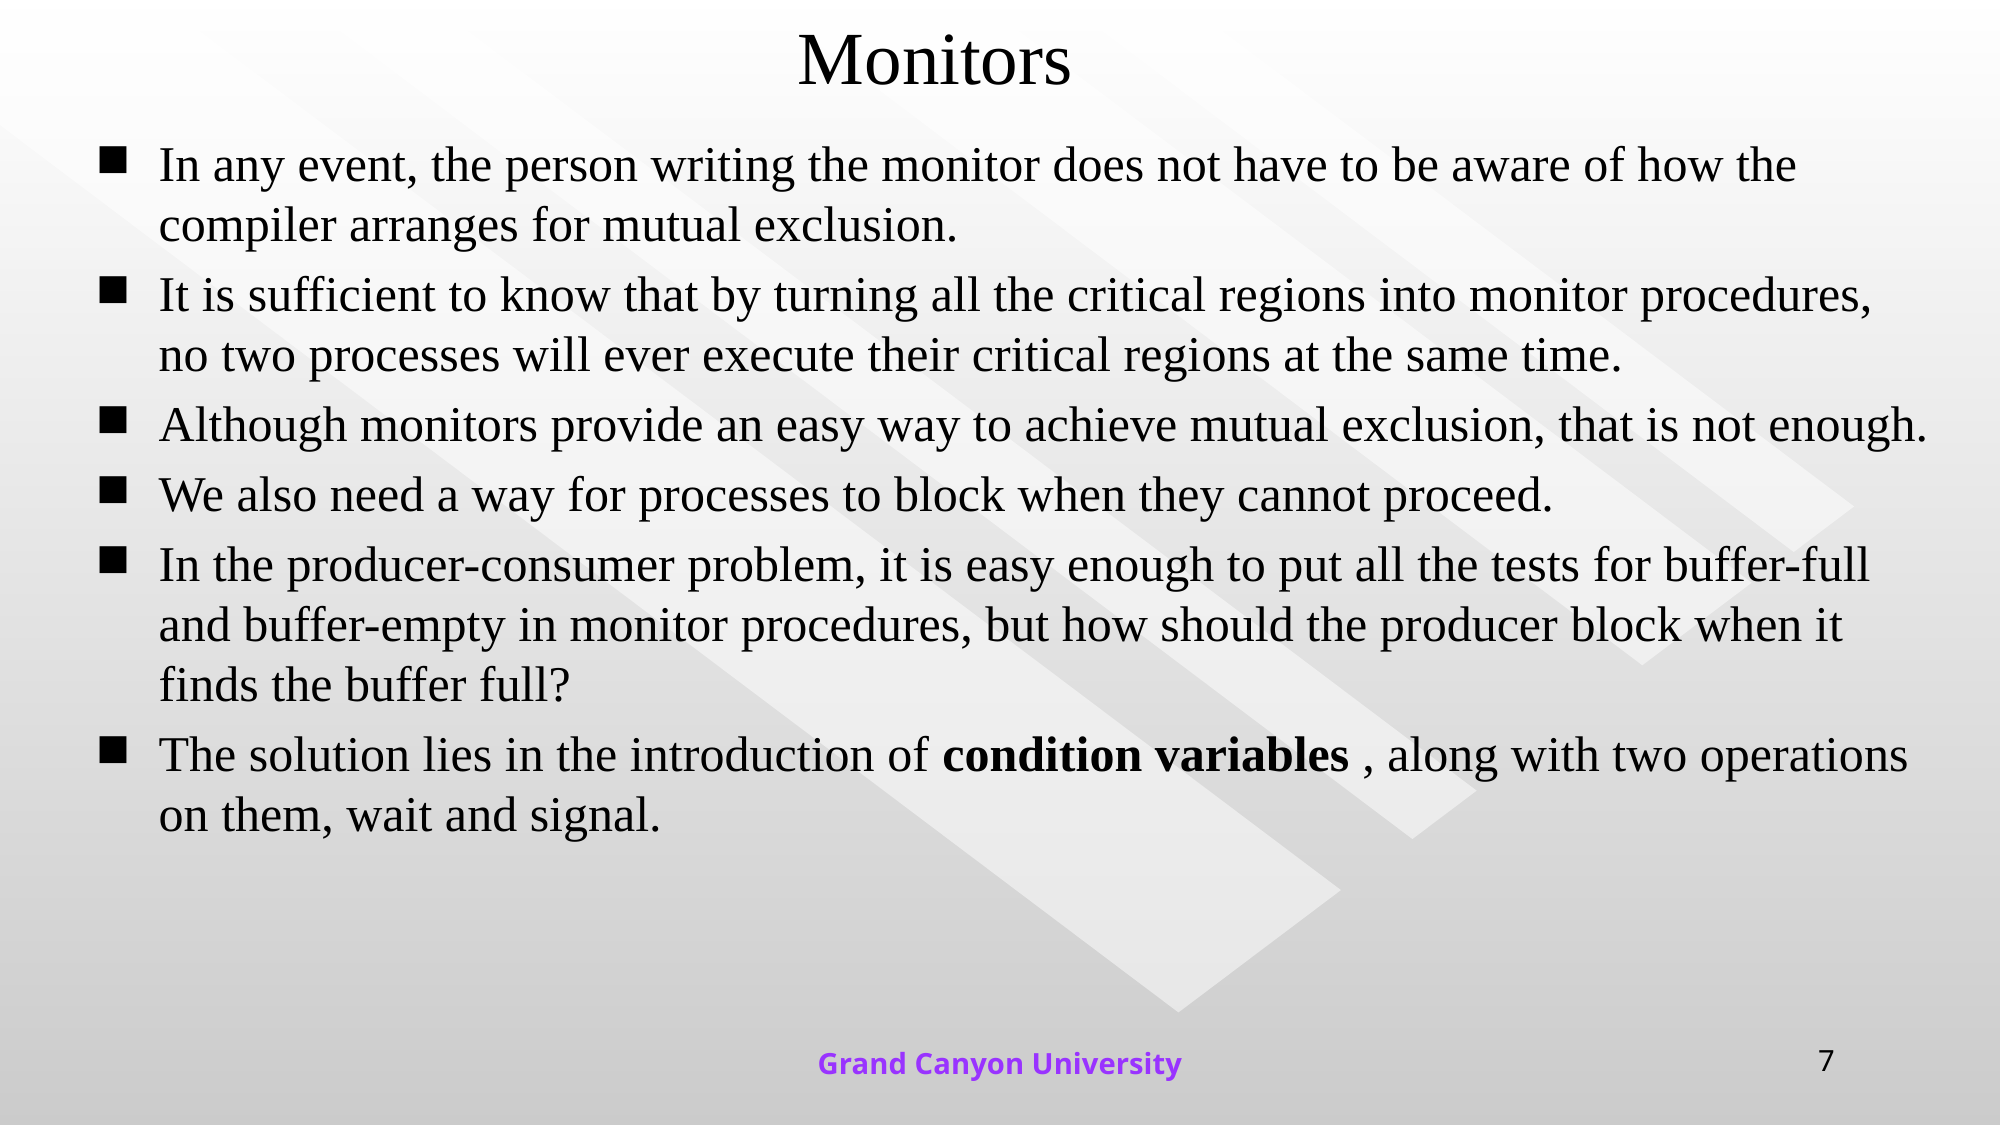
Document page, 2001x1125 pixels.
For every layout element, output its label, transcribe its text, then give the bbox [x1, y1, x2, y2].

title Monitors [534, 0, 1337, 110]
footer Grand Canyon University [683, 1025, 1317, 1100]
list In any event, the person writing the monitor does not have to be aware of how the compiler arranges for mutual exclusion. It is sufficient to know that by turning all the critical regions into monitor procedures, no two processes will ever execute their critical regions at the same time. Although monitors provide an easy way to achieve mutual exclusion, that is not enough. We also need a way for processes to block when they cannot proceed. In the producer-consumer problem, it is easy enough to put all the tests for buffer-full and buffer-empty in monitor procedures, but how should the producer block when it finds the buffer full? The solution lies in the introduction of condition variables , along with two operations on them, wait and signal. [87, 124, 1949, 875]
slide_number 7 [1433, 1025, 1850, 1100]
